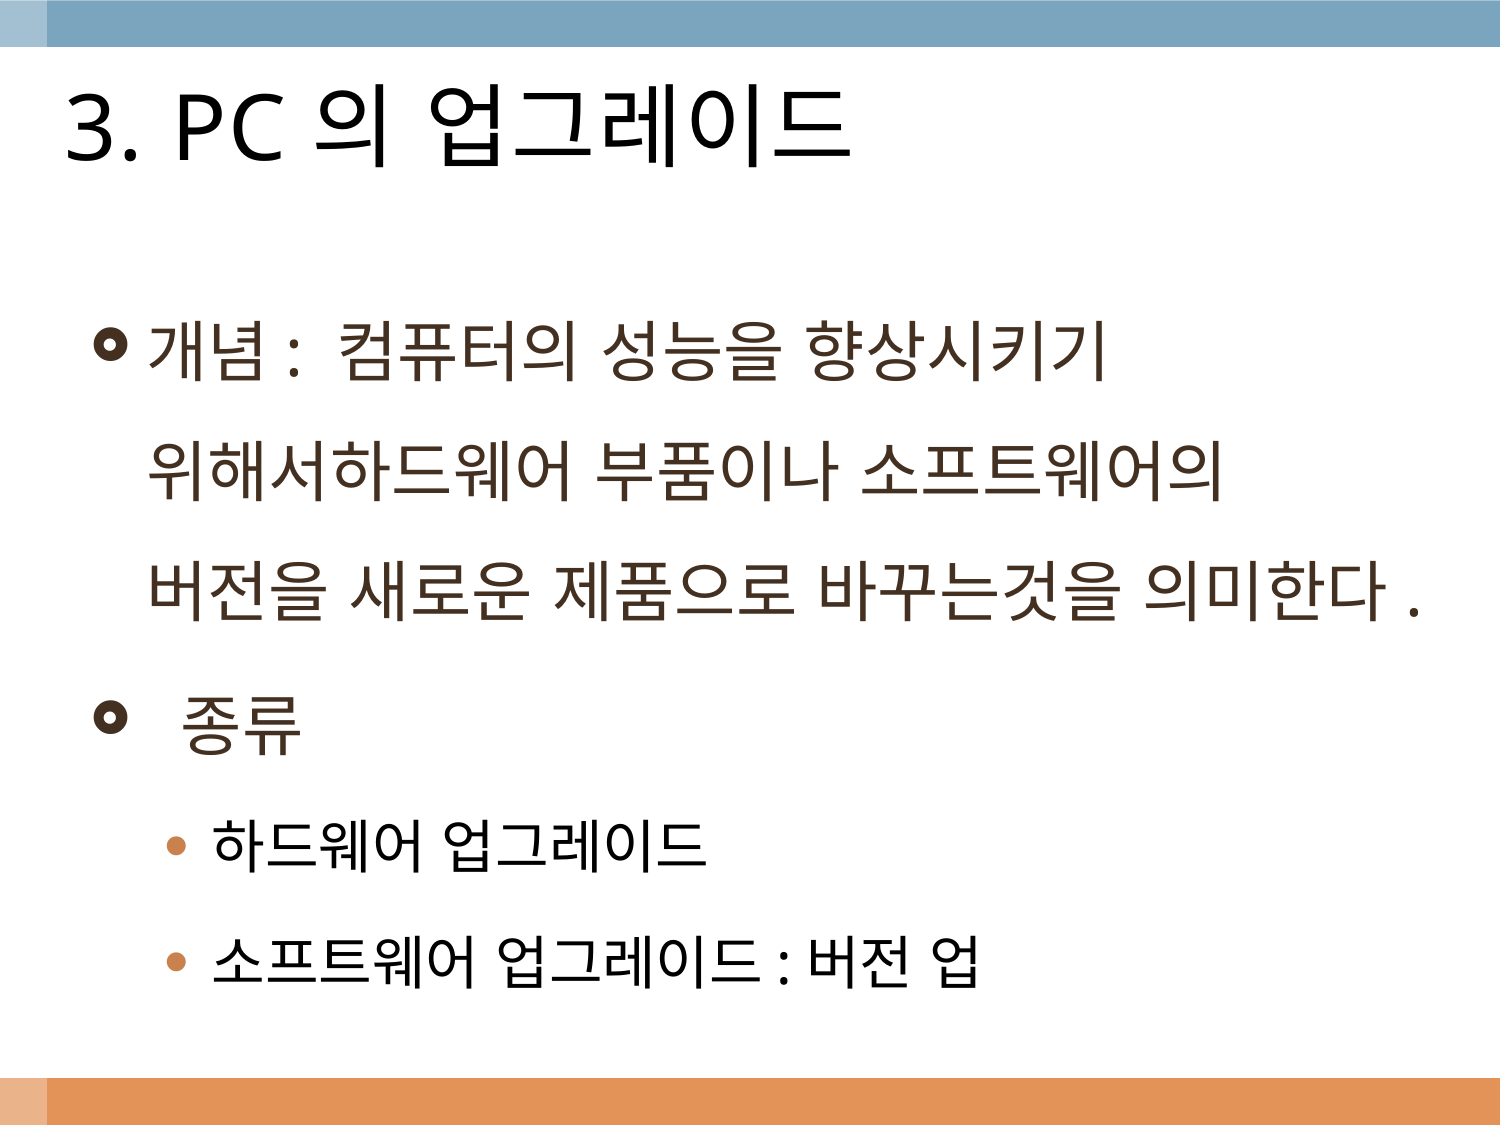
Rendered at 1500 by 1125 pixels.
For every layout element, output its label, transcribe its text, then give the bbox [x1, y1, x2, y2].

list 개념: 컴퓨터의 성능을 향상시키기 위해서하드웨어 부품이나 소프트웨어의 버전을 새로운 제품으로 바꾸는것을 의미한다. 종류 하드웨어 업그레이드 소프트웨어 업그레이드:버전 업 [75, 262, 1425, 1005]
title 3. PC의 업그레이드 [49, 46, 1454, 202]
